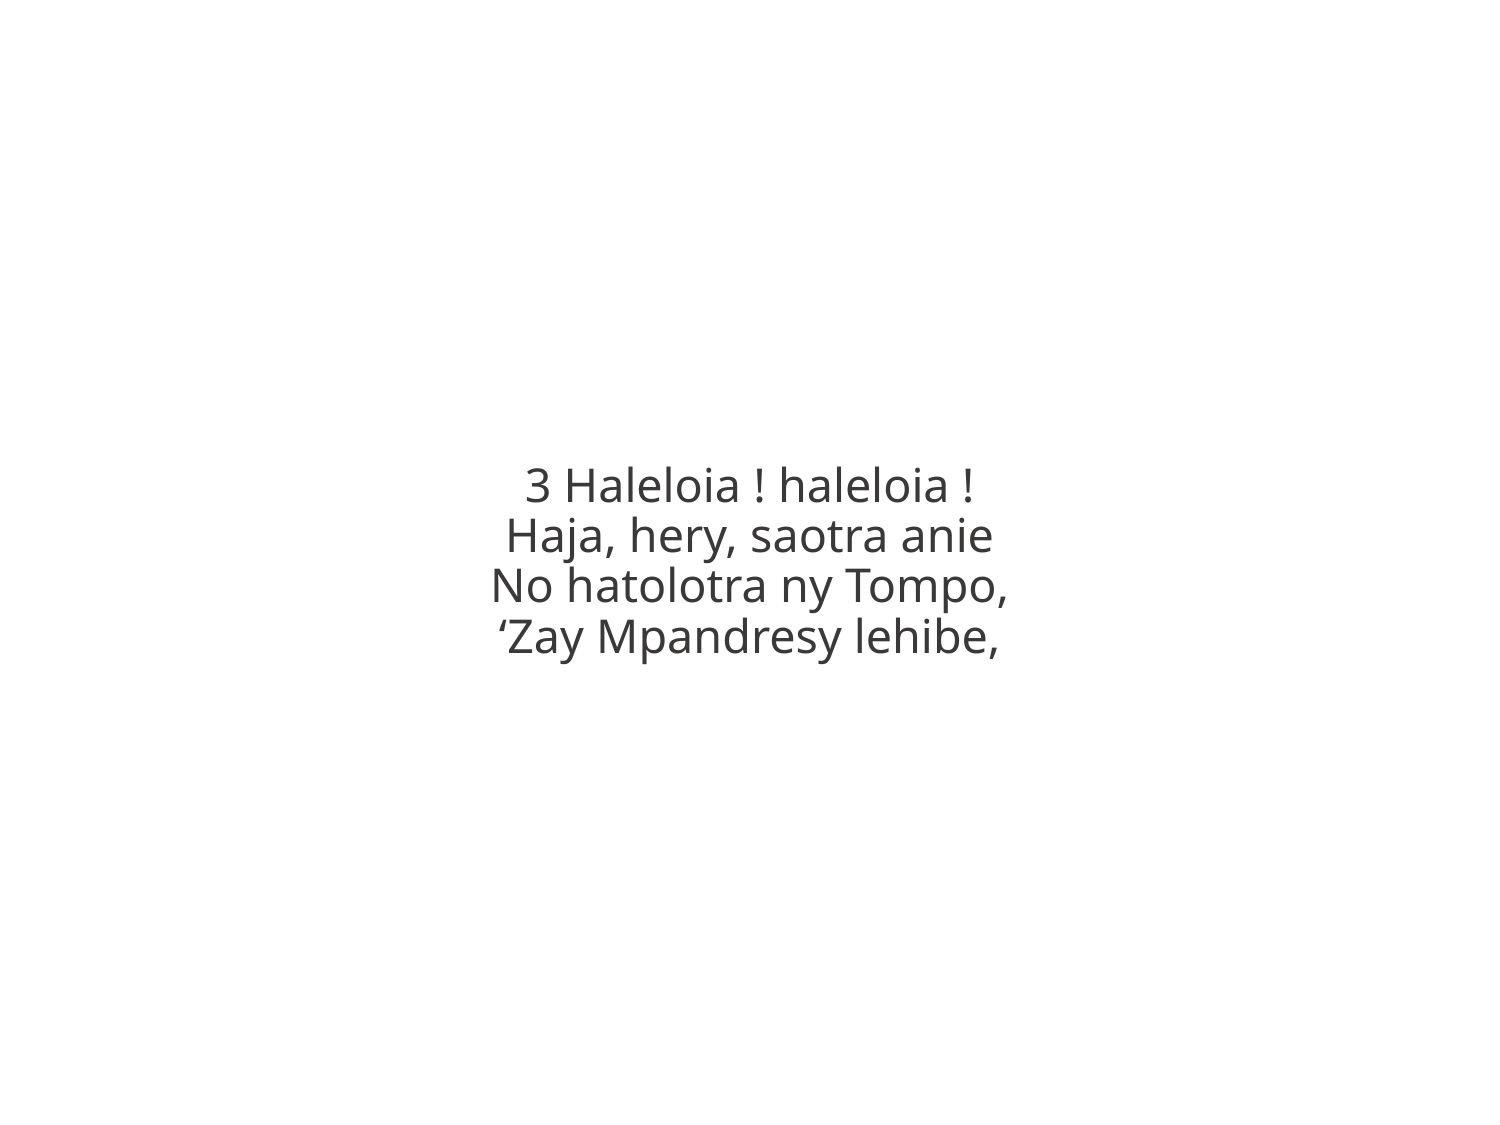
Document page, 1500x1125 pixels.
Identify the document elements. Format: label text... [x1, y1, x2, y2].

title 3 Haleloia ! haleloia ! Haja, hery, saotra anie No hatolotra ny Tompo, ‘Zay Mpandresy lehibe, [20, 453, 1480, 672]
